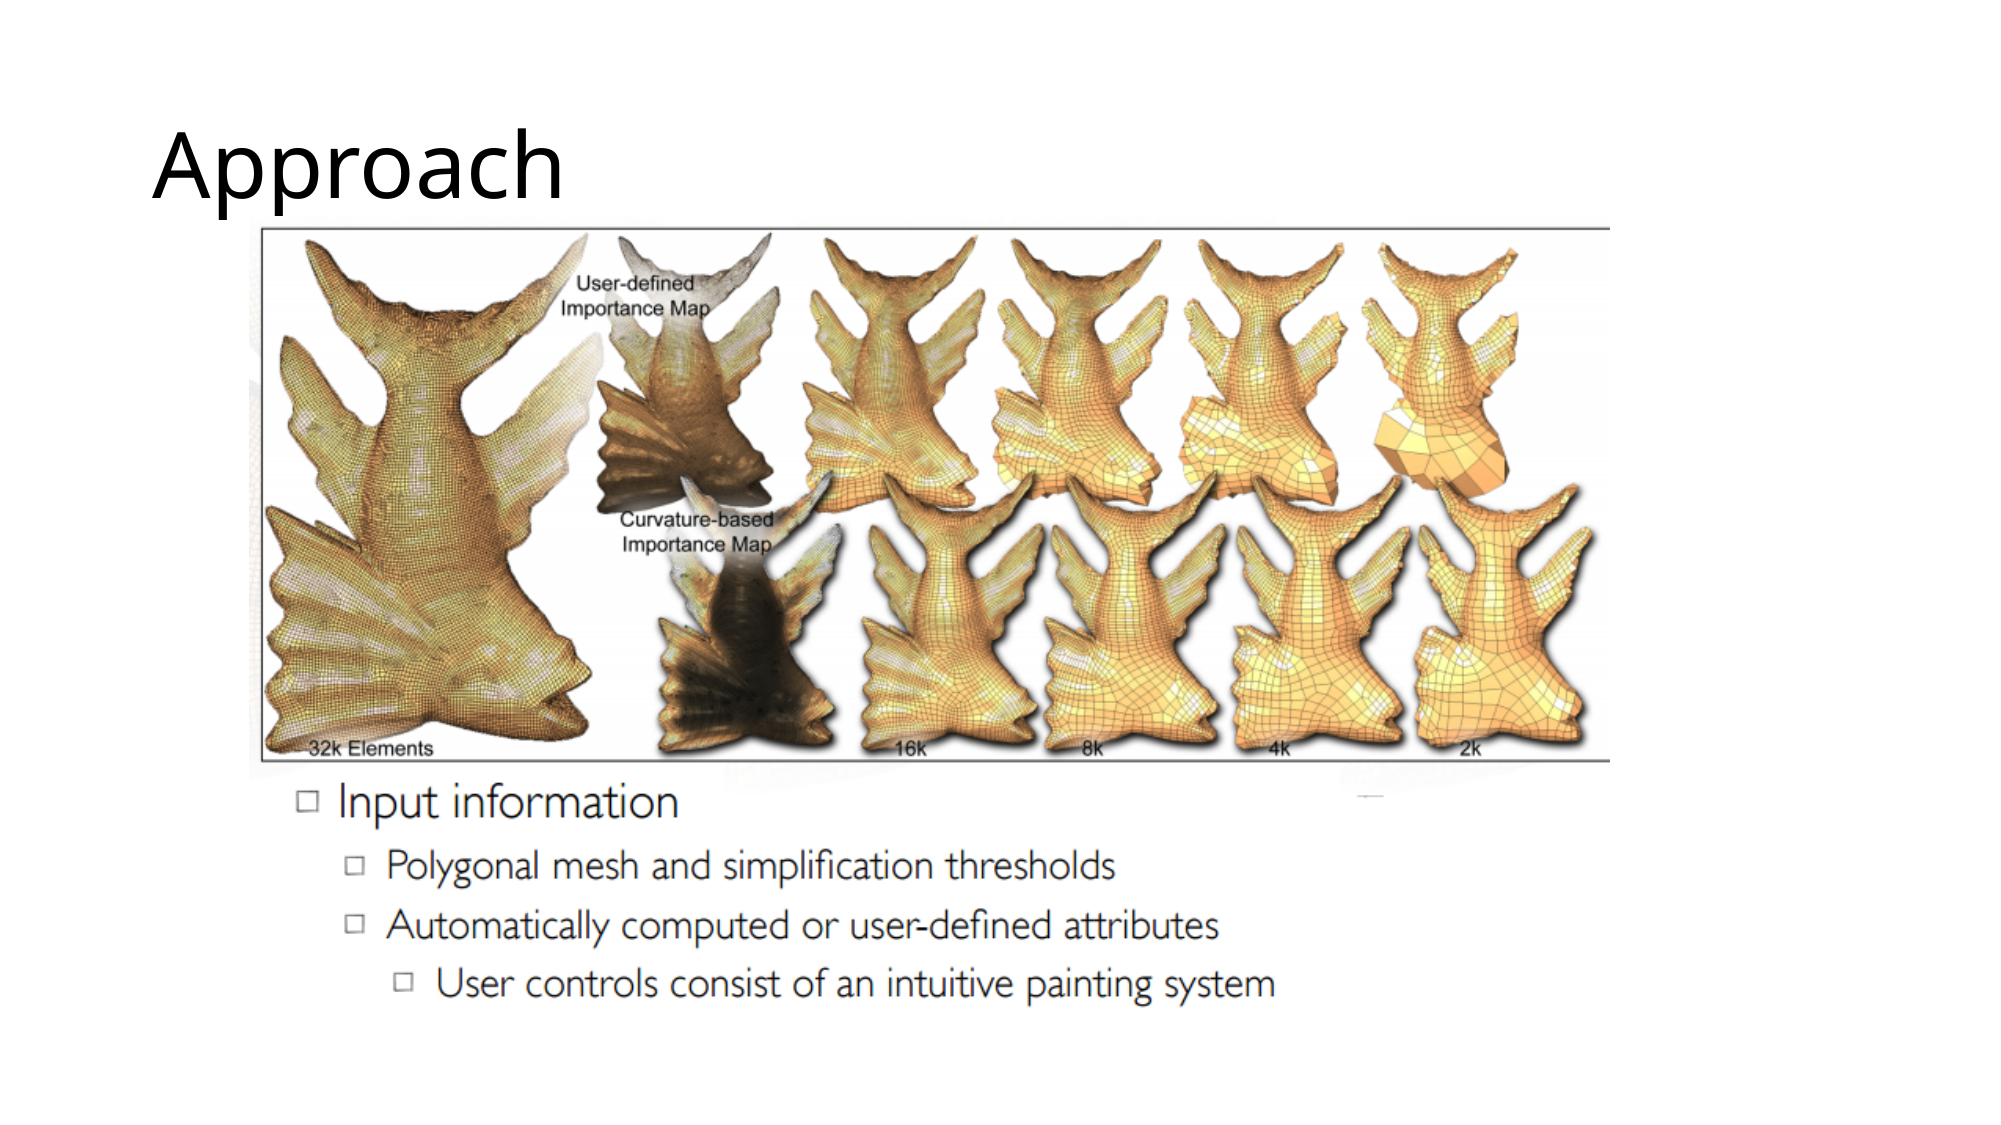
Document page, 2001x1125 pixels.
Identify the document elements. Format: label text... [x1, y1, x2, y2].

title Approach [137, 59, 1863, 278]
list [249, 216, 1609, 1014]
